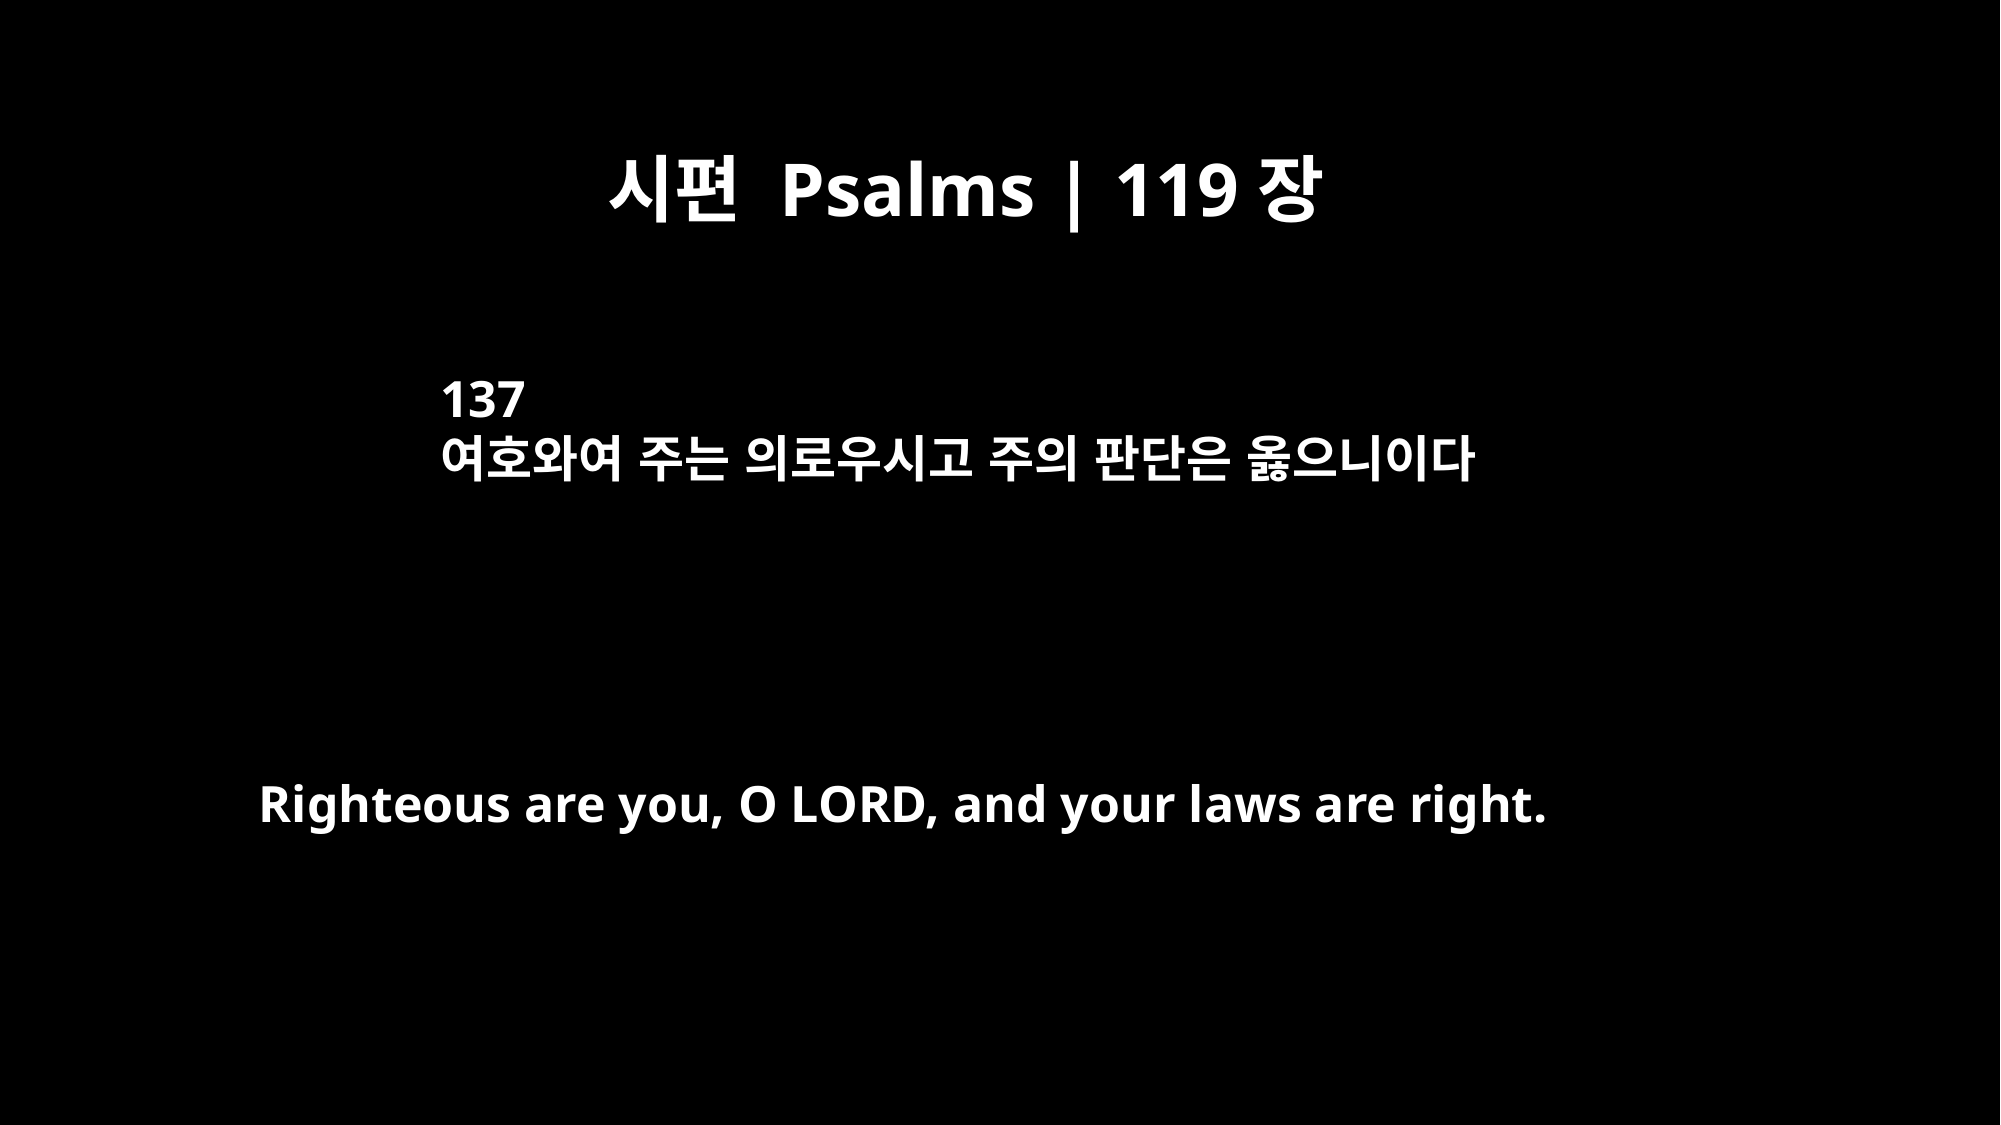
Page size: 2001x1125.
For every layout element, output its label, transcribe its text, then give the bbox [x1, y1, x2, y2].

text_box 137 여호와여 주는 의로우시고 주의 판단은 옳으니이다 [425, 359, 1492, 495]
text_box 시편 Psalms | 119장 [592, 136, 1340, 239]
text_box Righteous are you, O LORD, and your laws are right. [244, 764, 1564, 840]
